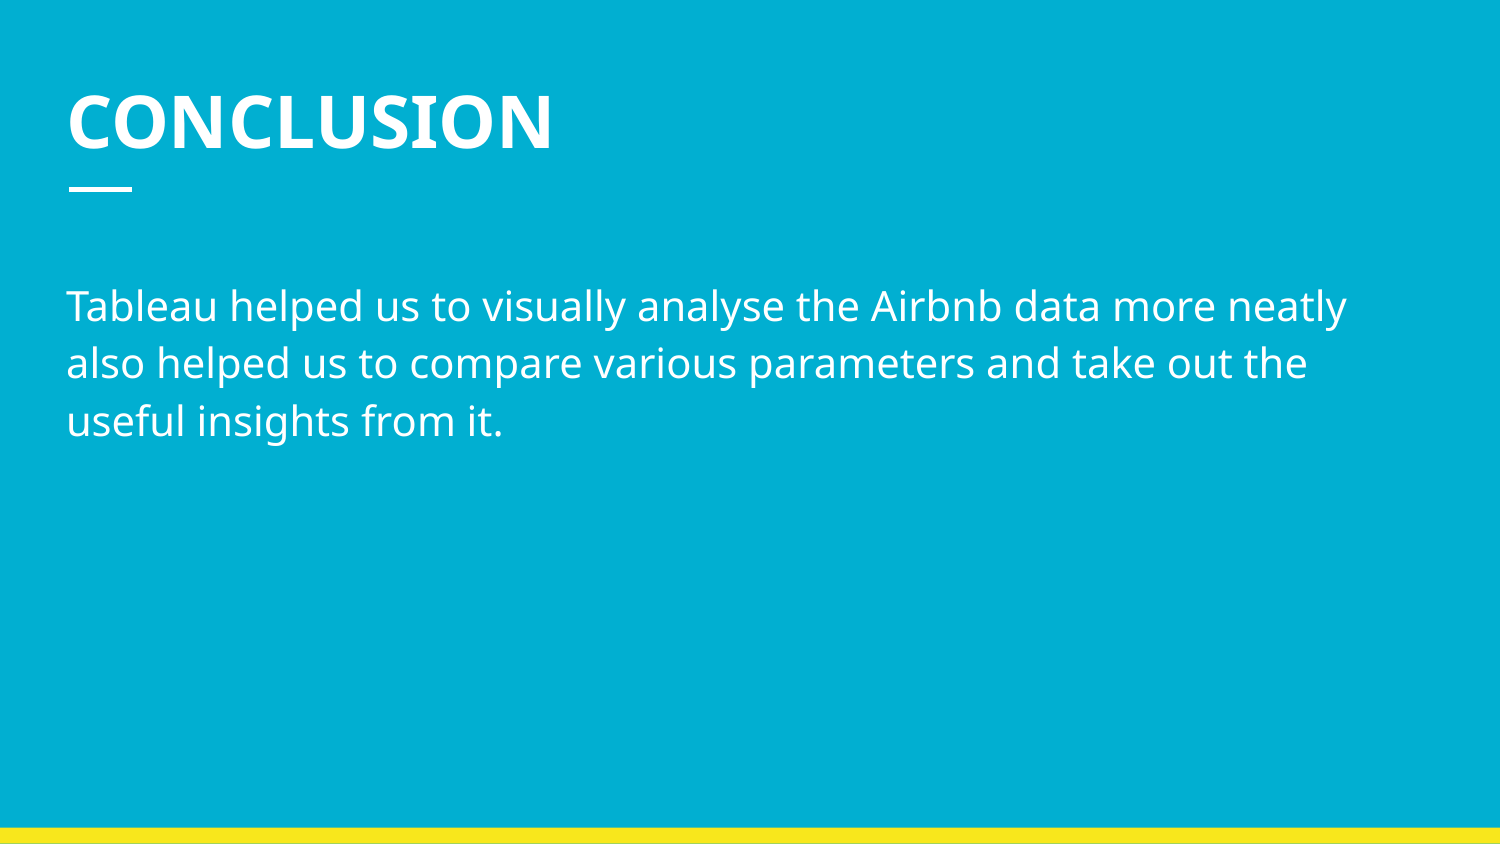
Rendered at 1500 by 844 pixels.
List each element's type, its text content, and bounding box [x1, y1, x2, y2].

list Tableau helped us to visually analyse the Airbnb data more neatly also helped us to compare various parameters and take out the useful insights from it. [51, 256, 1449, 750]
title CONCLUSION [51, 61, 1449, 167]
